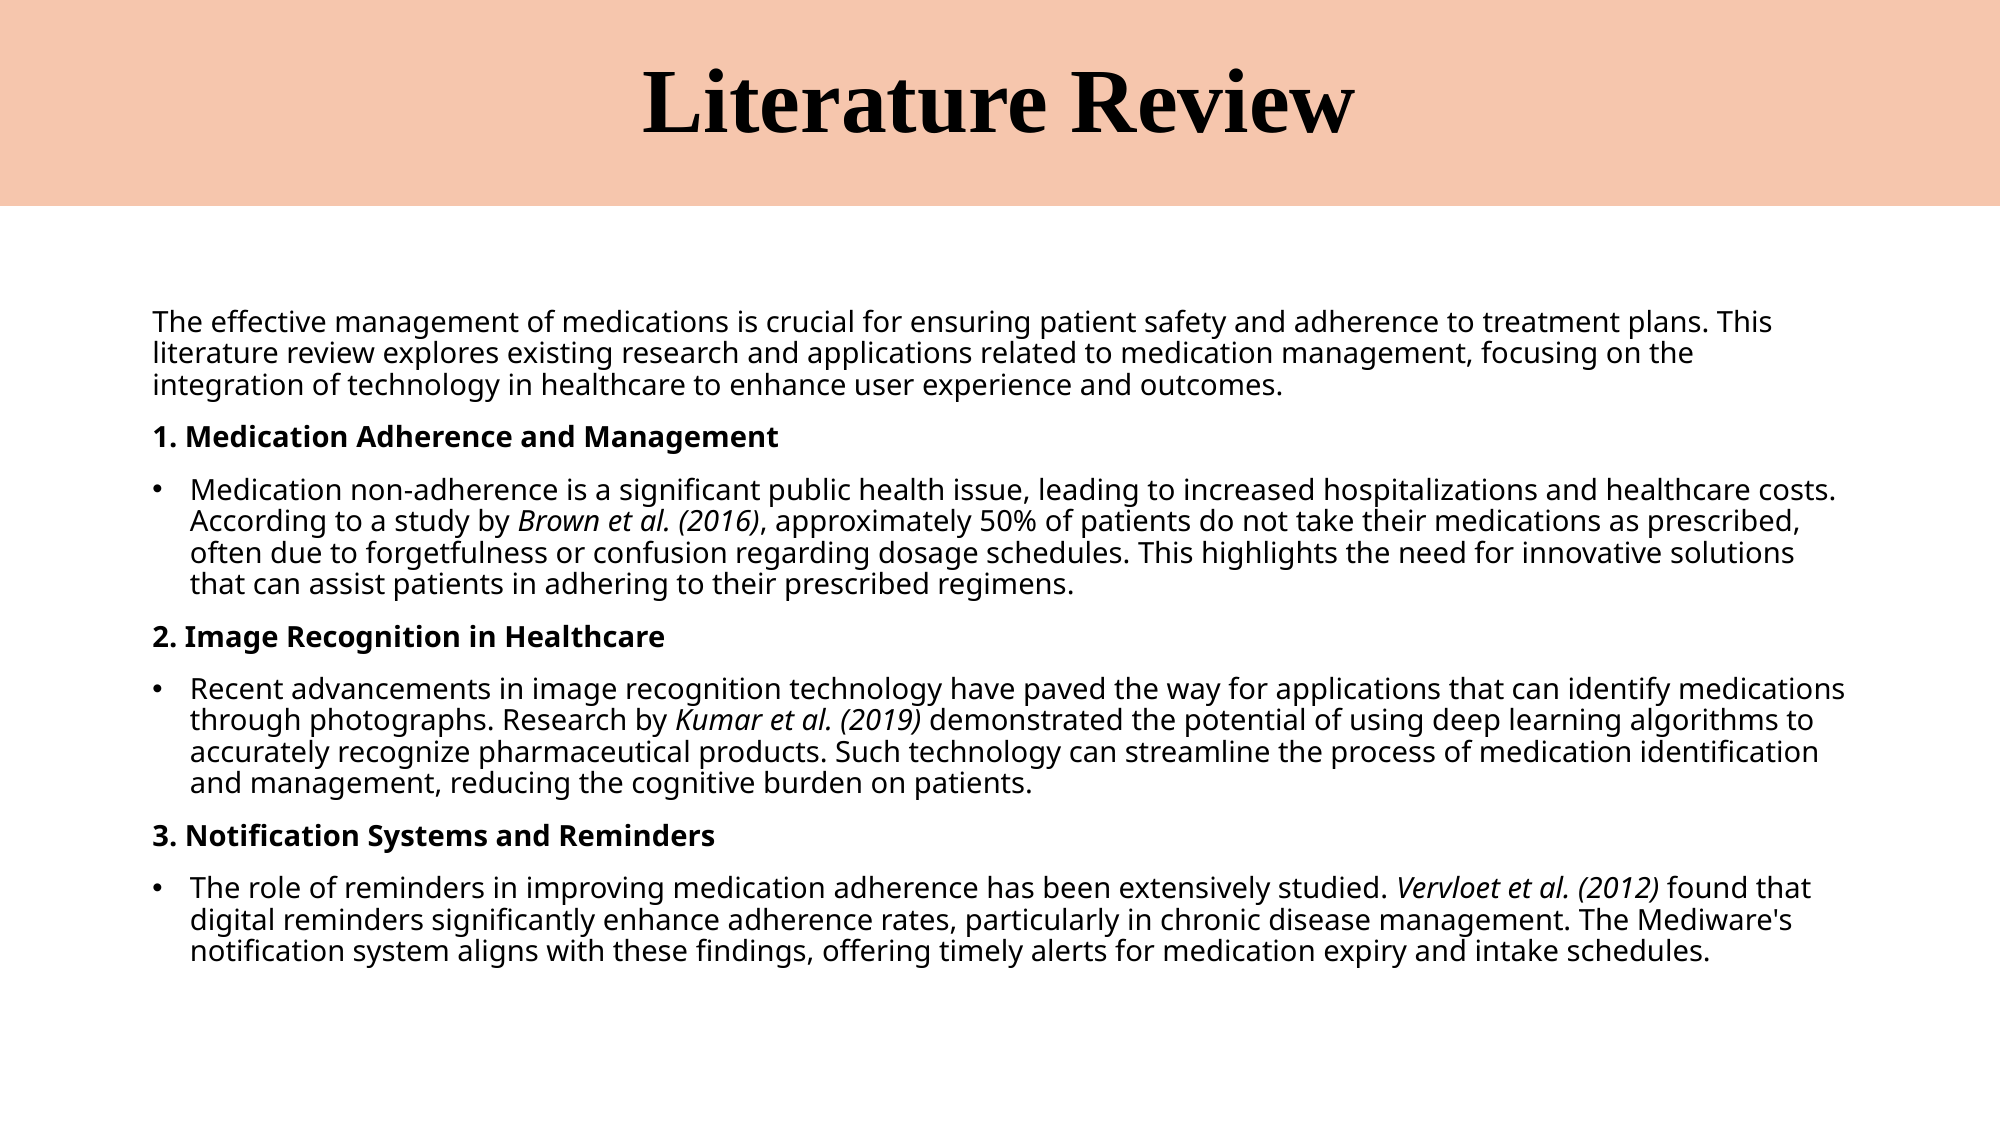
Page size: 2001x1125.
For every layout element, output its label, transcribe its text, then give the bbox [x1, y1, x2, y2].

list The effective management of medications is crucial for ensuring patient safety and adherence to treatment plans. This literature review explores existing research and applications related to medication management, focusing on the integration of technology in healthcare to enhance user experience and outcomes. 1. Medication Adherence and Management Medication non-adherence is a significant public health issue, leading to increased hospitalizations and healthcare costs. According to a study by Brown et al. (2016), approximately 50% of patients do not take their medications as prescribed, often due to forgetfulness or confusion regarding dosage schedules. This highlights the need for innovative solutions that can assist patients in adhering to their prescribed regimens. 2. Image Recognition in Healthcare Recent advancements in image recognition technology have paved the way for applications that can identify medications through photographs. Research by Kumar et al. (2019) demonstrated the potential of using deep learning algorithms to accurately recognize pharmaceutical products. Such technology can streamline the process of medication identification and management, reducing the cognitive burden on patients. 3. Notification Systems and Reminders The role of reminders in improving medication adherence has been extensively studied. Vervloet et al. (2012) found that digital reminders significantly enhance adherence rates, particularly in chronic disease management. The Mediware's notification system aligns with these findings, offering timely alerts for medication expiry and intake schedules. [137, 299, 1863, 1014]
title Literature Review [0, 0, 2000, 206]
